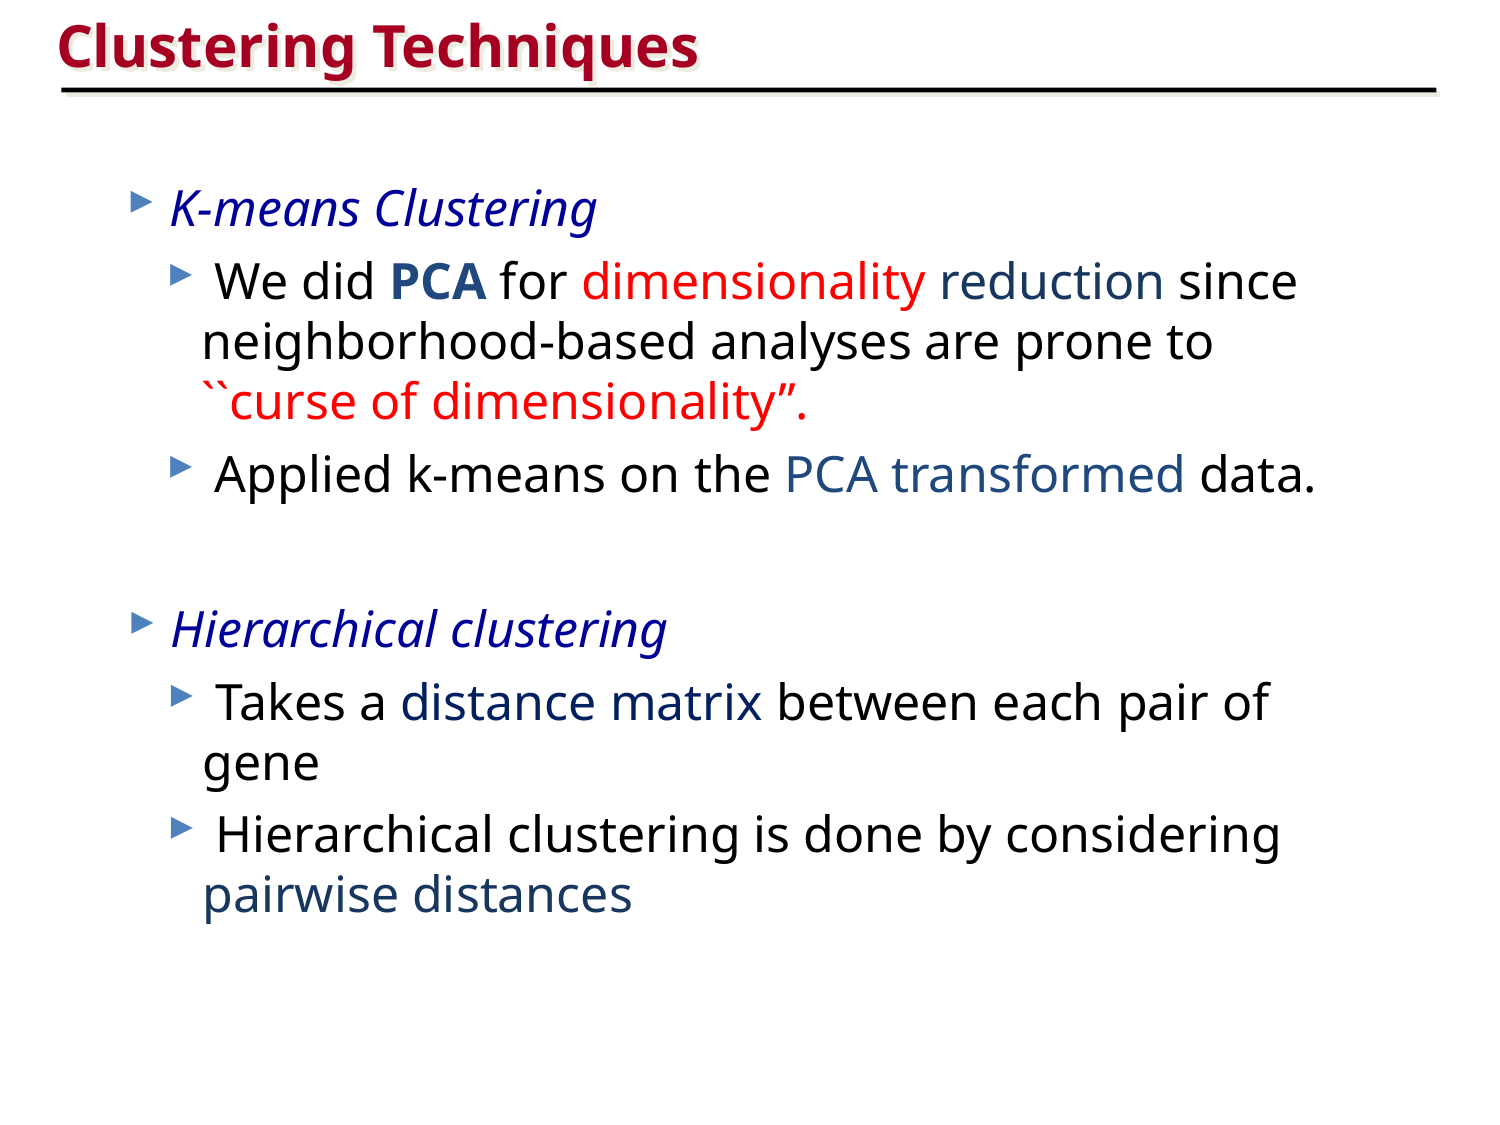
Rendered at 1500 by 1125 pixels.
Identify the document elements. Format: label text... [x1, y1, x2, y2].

text_box Clustering Techniques [41, 1, 1394, 102]
text_box K-means Clustering We did PCA for dimensionality reduction since neighborhood-based analyses are prone to ``curse of dimensionality’’. Applied k-means on the PCA transformed data. [112, 169, 1382, 582]
text_box Hierarchical clustering Takes a distance matrix between each pair of gene Hierarchical clustering is done by considering pairwise distances [112, 590, 1382, 1003]
